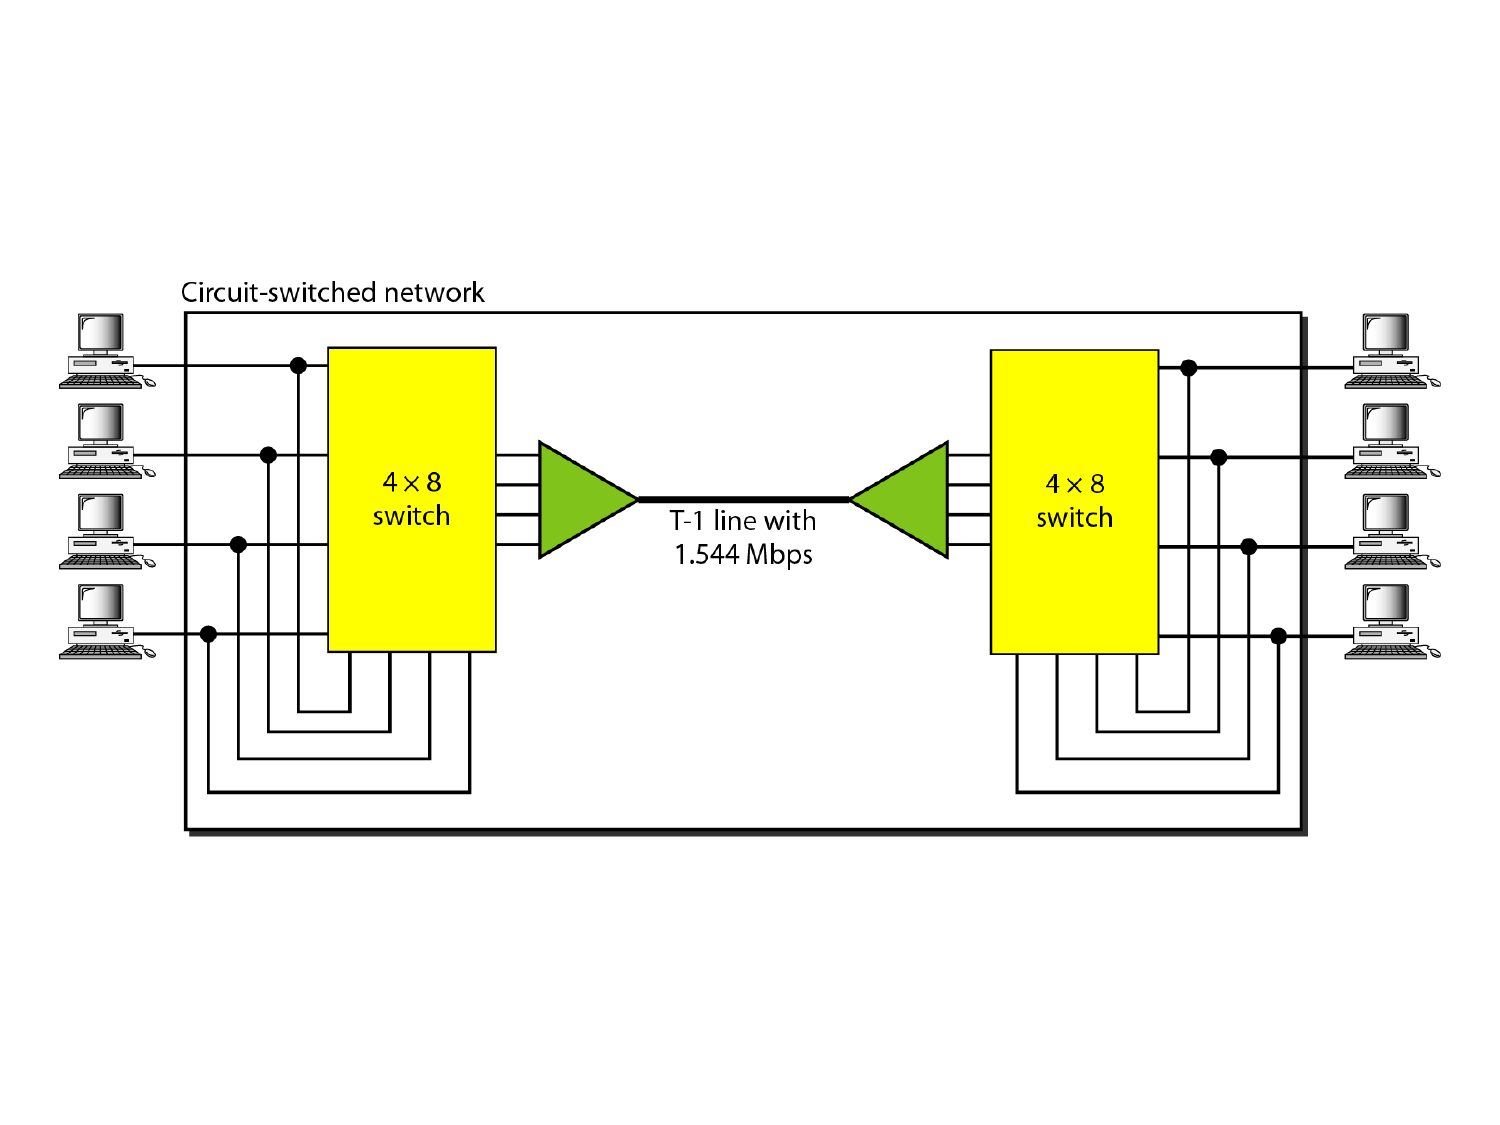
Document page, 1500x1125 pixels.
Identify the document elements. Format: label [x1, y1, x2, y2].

picture [59, 277, 1441, 837]
